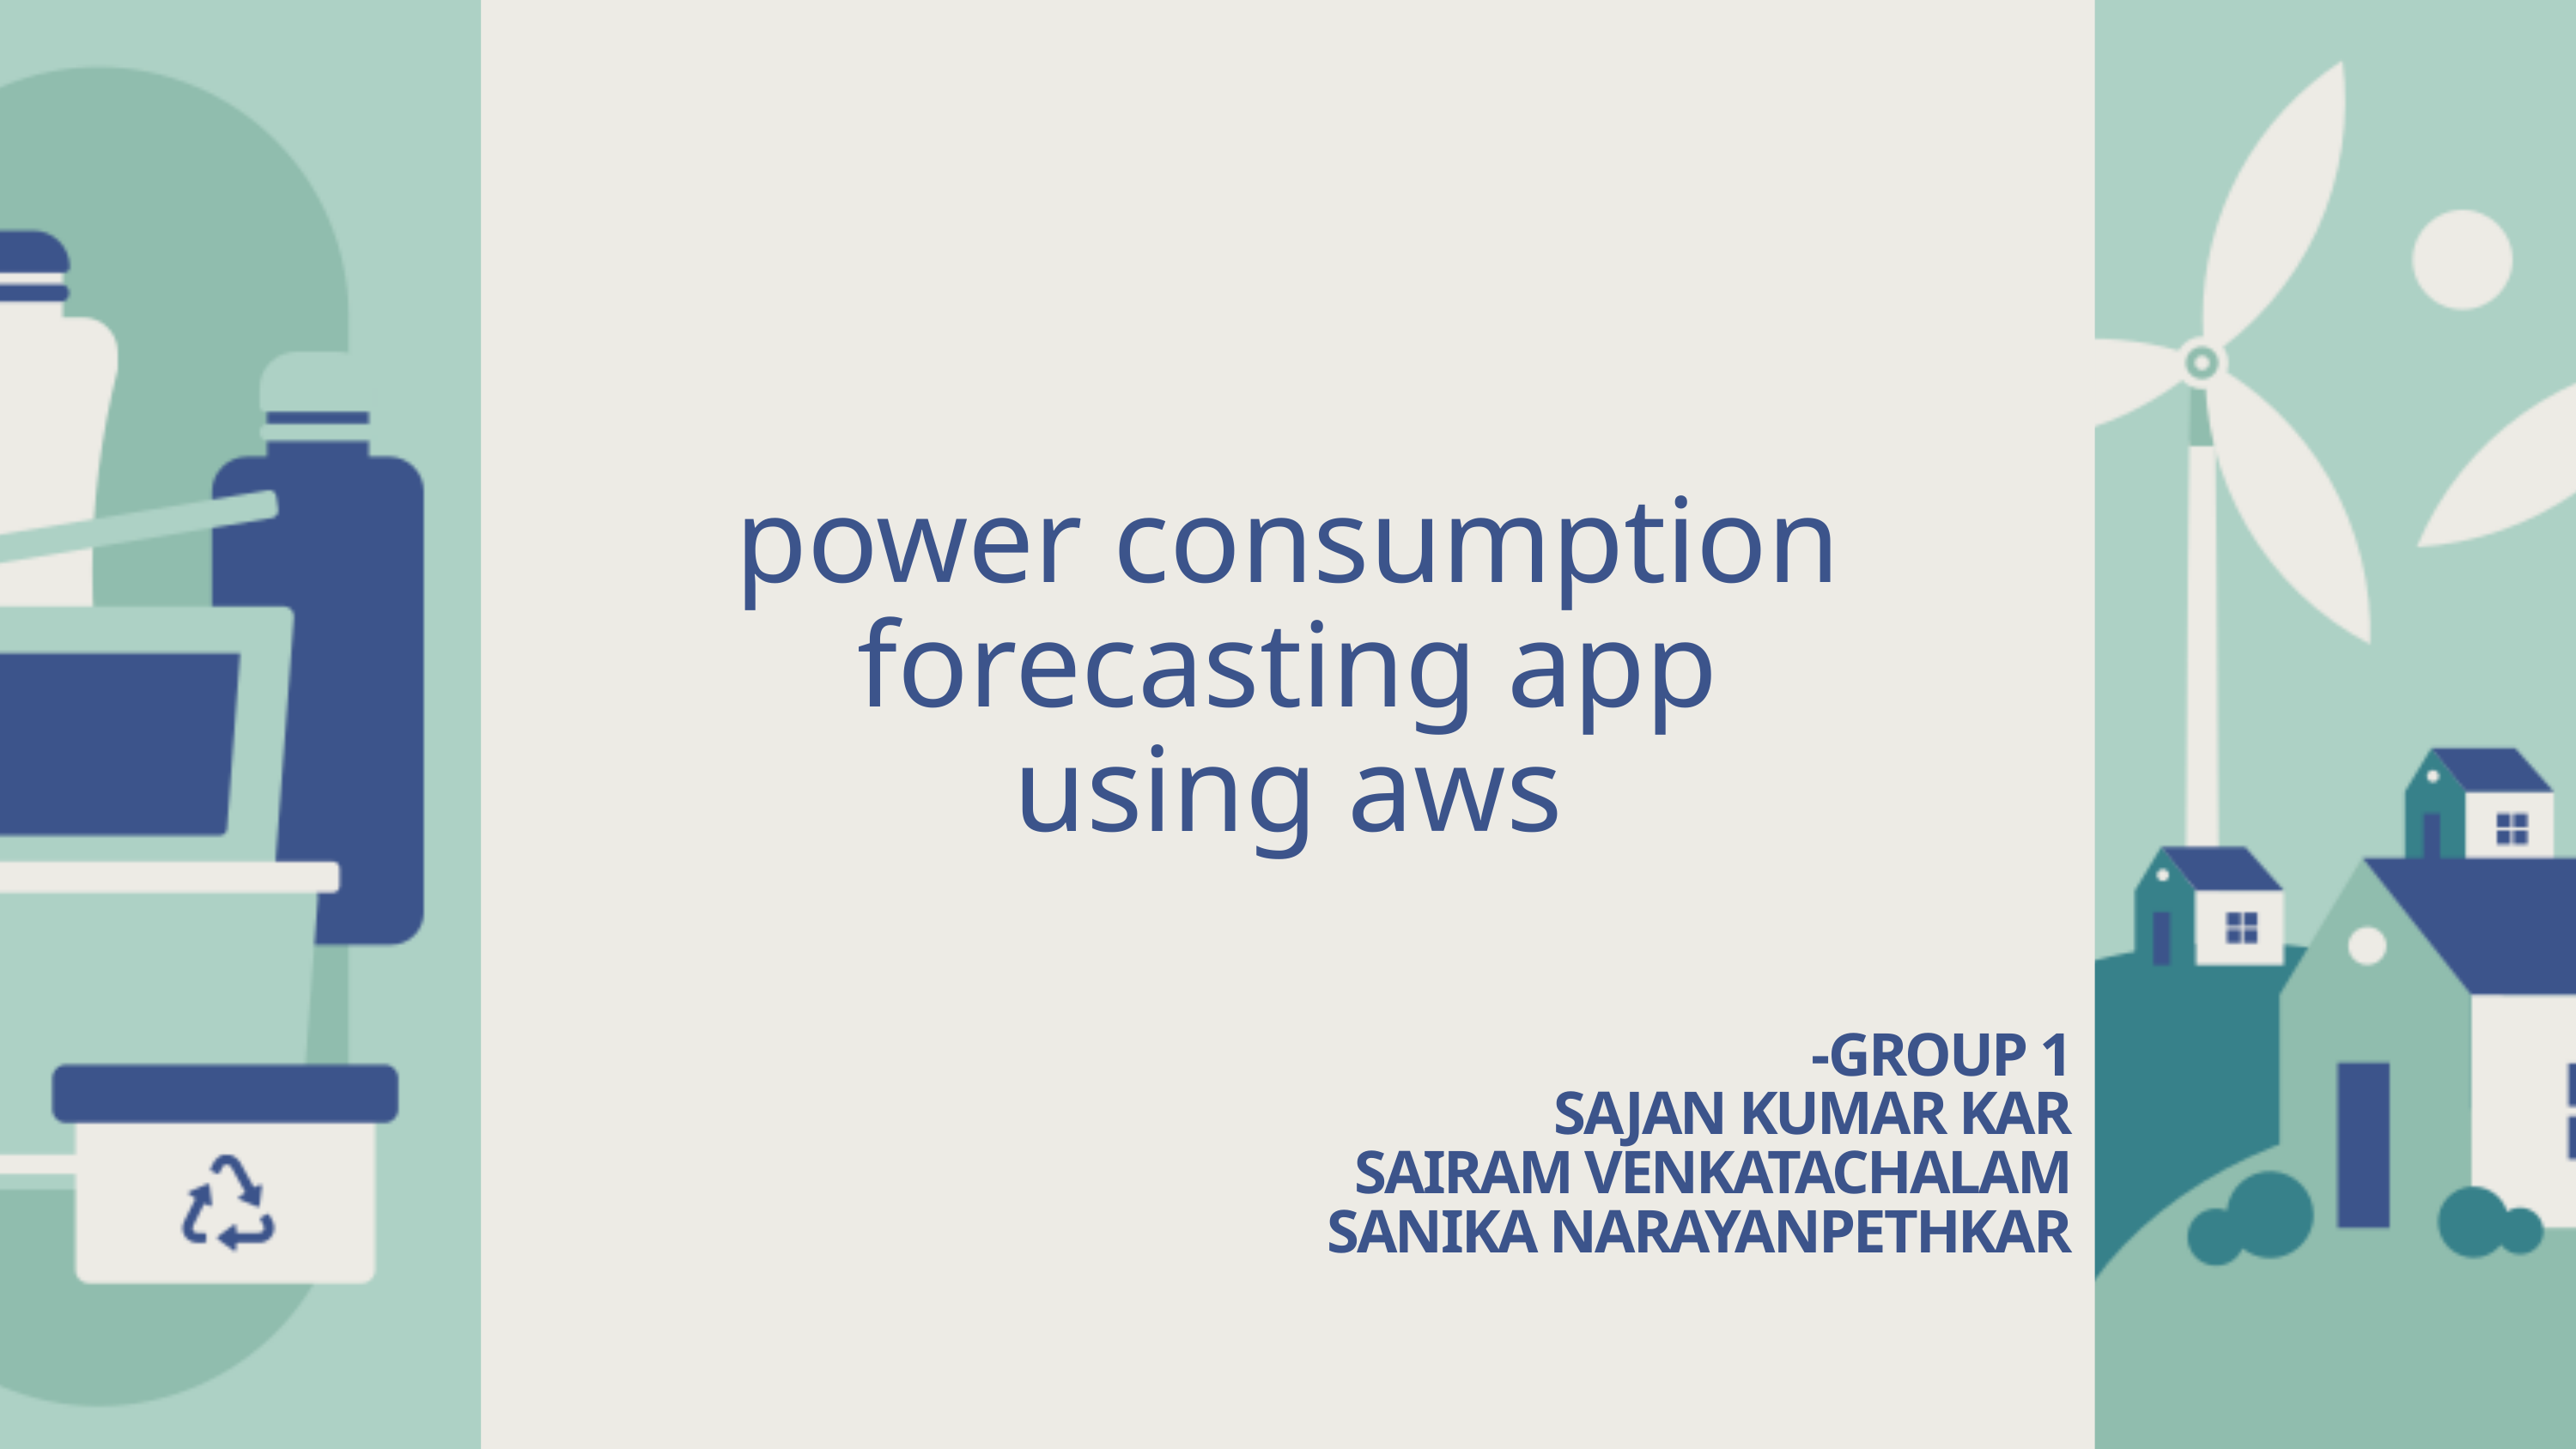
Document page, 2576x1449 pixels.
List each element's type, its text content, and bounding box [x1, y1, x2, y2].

text_box [0, 0, 482, 1449]
text_box -GROUP 1 SAJAN KUMAR KAR SAIRAM VENKATACHALAM SANIKA NARAYANPETHKAR [880, 1028, 2074, 1324]
text_box [2094, 0, 2576, 1449]
text_box power consumption forecasting app using aws [723, 481, 1853, 855]
